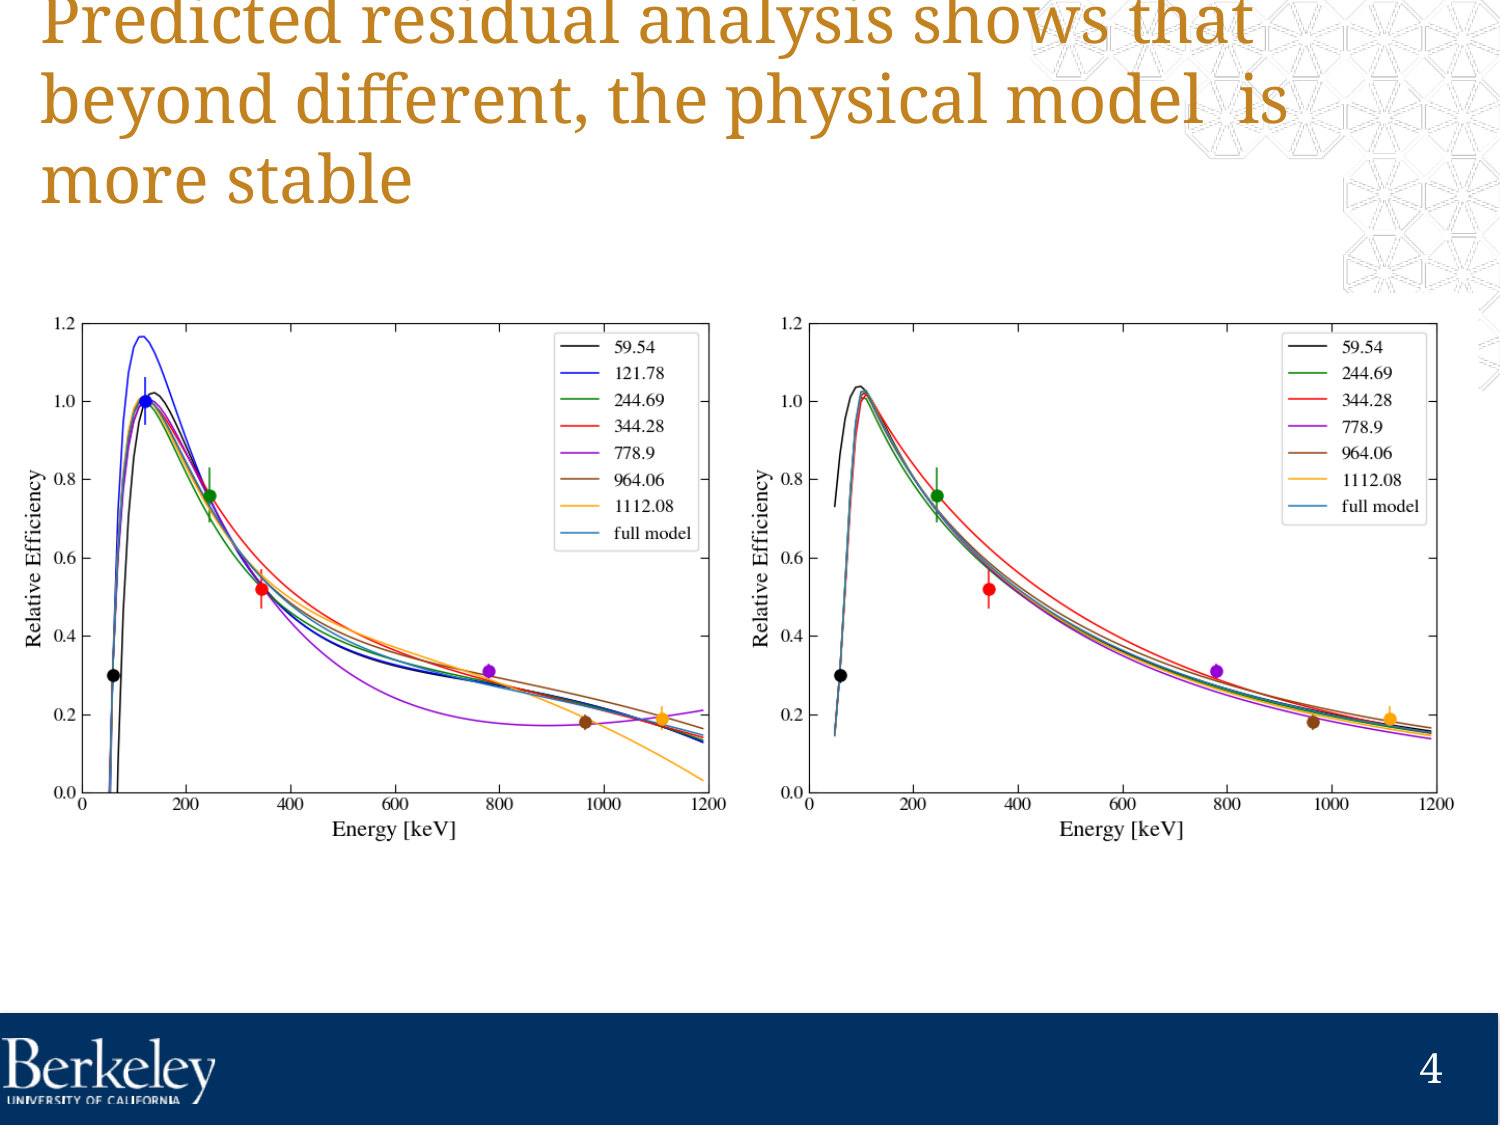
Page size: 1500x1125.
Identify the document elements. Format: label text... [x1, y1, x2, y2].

picture [2, 293, 1478, 864]
title Predicted residual analysis shows that beyond different, the physical model is more stable [25, 49, 1475, 144]
list 4 [1384, 1034, 1478, 1108]
